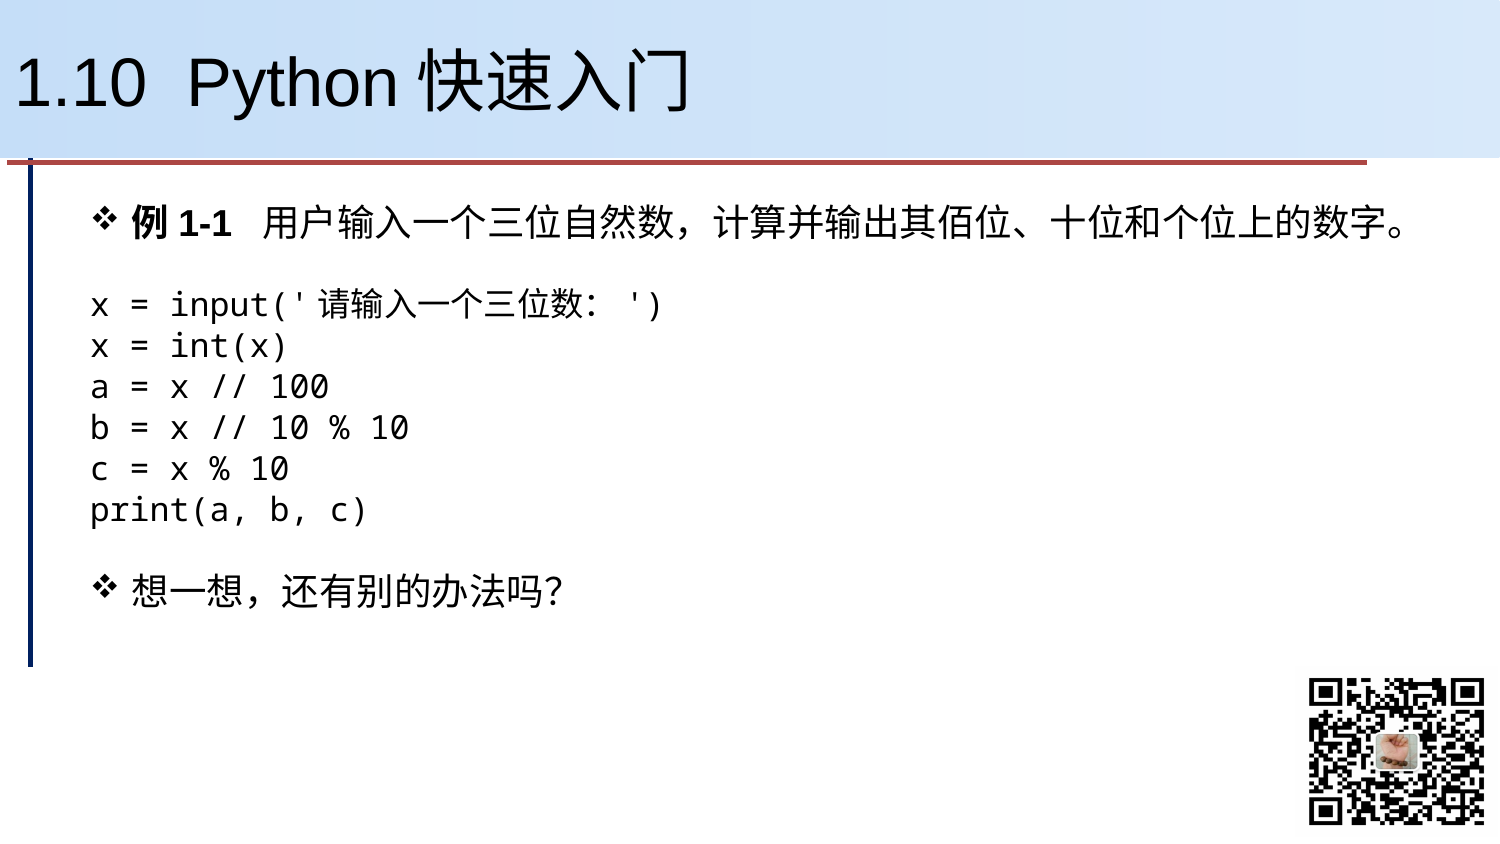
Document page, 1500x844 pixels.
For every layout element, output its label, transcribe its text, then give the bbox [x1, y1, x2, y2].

title 1.10 Python快速入门 [0, 0, 1500, 159]
list 例1-1 用户输入一个三位自然数，计算并输出其佰位、十位和个位上的数字。 x = input('请输入一个三位数：') x = int(x) a = x // 100 b = x // 10 % 10 c = x % 10 print(a, b, c) 想一想，还有别的办法吗？ [74, 196, 1426, 755]
picture [1295, 666, 1498, 837]
